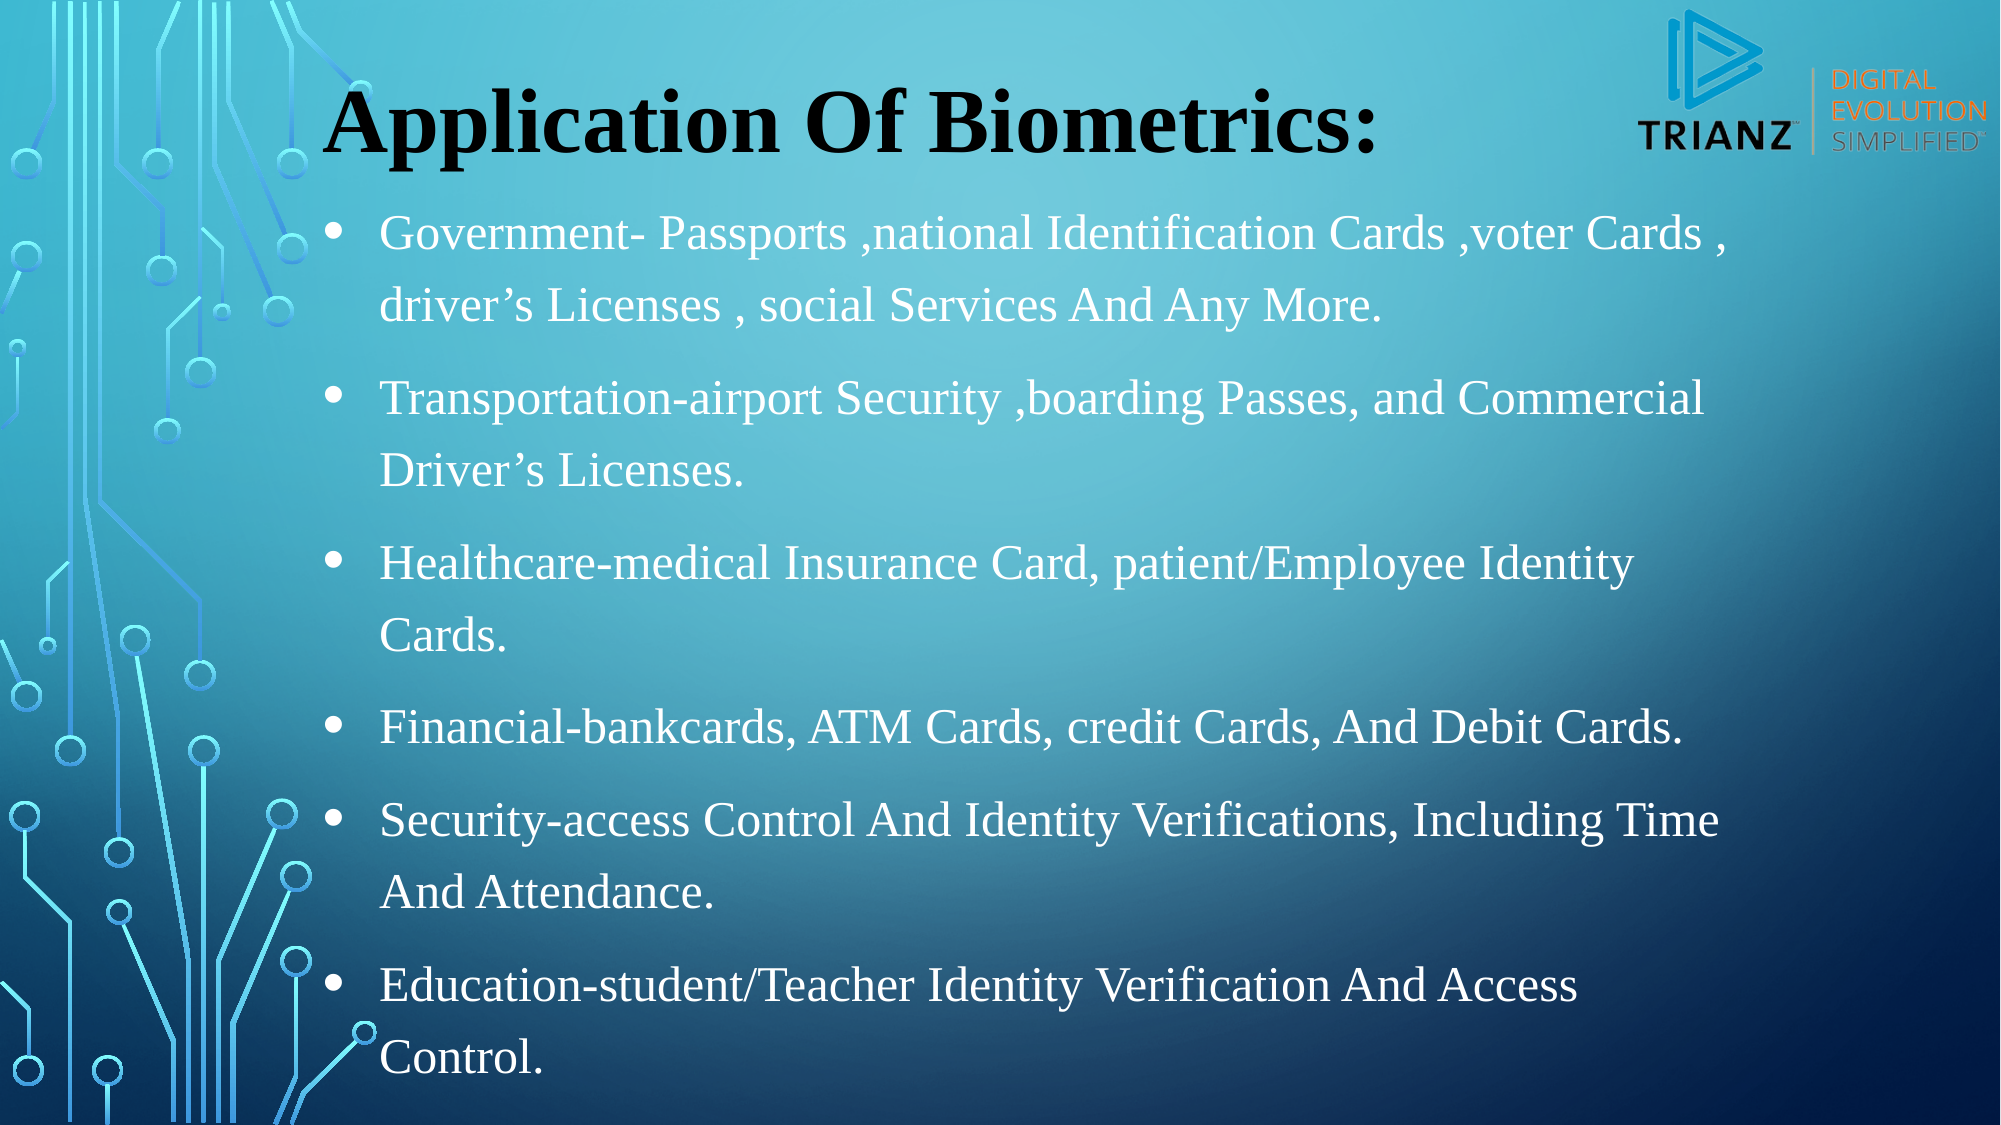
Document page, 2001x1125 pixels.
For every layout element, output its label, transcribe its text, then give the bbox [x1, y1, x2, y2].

subtitle Government- Passports ,national Identification Cards ,voter Cards , driver’s Licenses , social Services And Any More. Transportation-airport Security ,boarding Passes, and Commercial Driver’s Licenses. Healthcare-medical Insurance Card, patient/Employee Identity Cards. Financial-bankcards, ATM Cards, credit Cards, And Debit Cards. Security-access Control And Identity Verifications, Including Time And Attendance. Education-student/Teacher Identity Verification And Access Control. [307, 179, 1750, 914]
picture [1637, 9, 1987, 156]
title Application Of Biometrics: [307, 55, 1750, 179]
